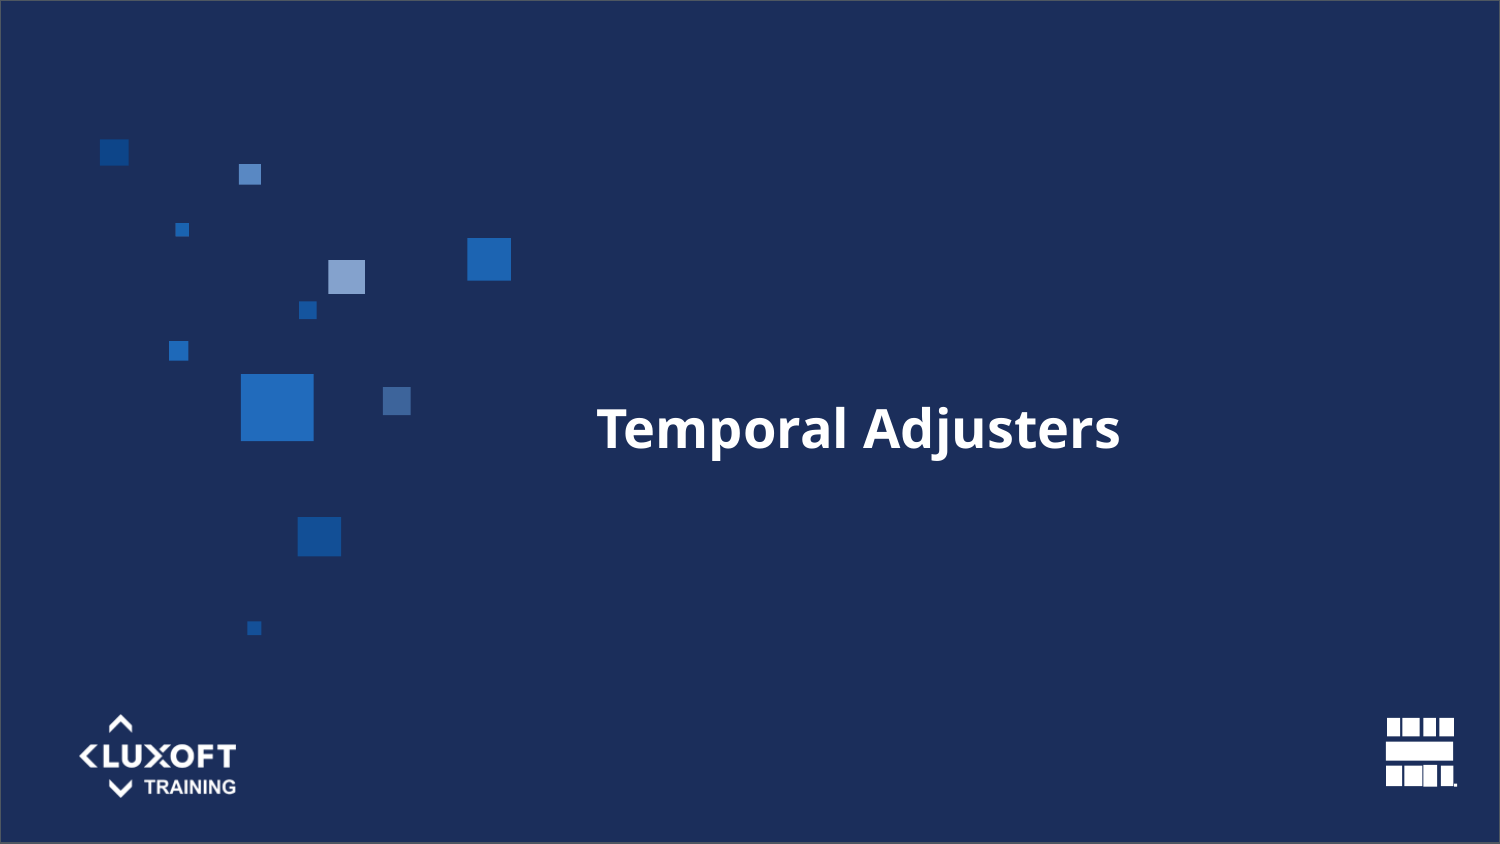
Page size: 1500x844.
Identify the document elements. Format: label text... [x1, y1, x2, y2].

picture [79, 714, 236, 798]
text_box Temporal Adjusters [584, 329, 1380, 525]
